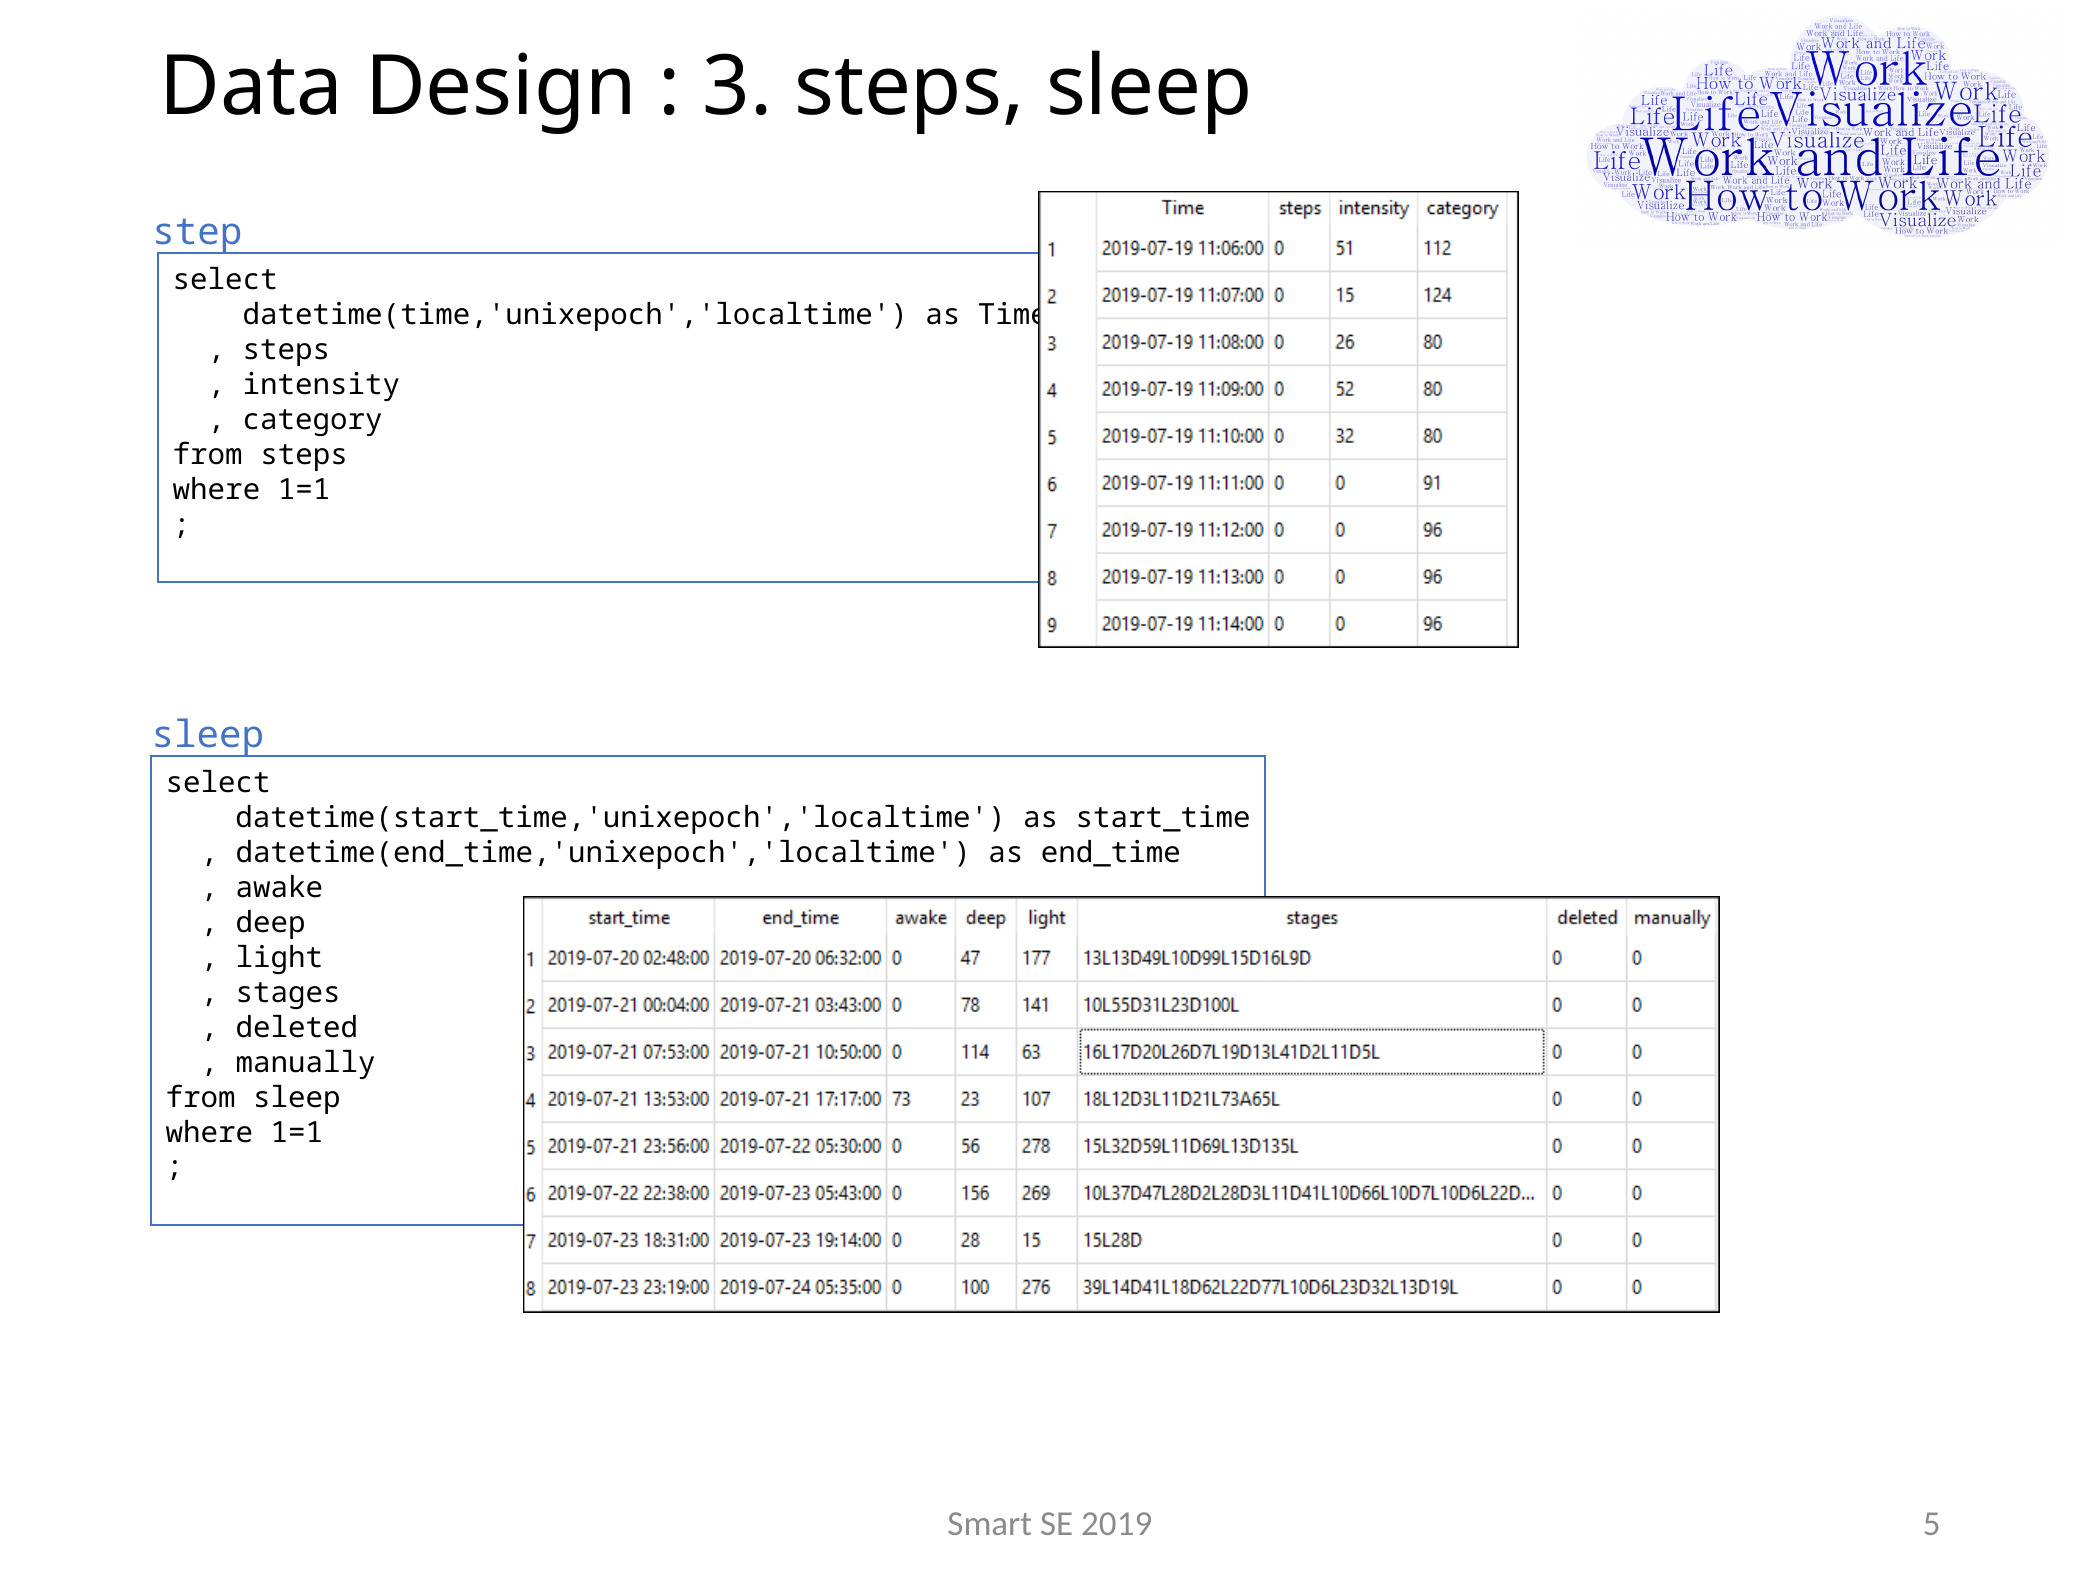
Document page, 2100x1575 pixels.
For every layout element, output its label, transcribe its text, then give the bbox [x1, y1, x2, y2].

footer Smart SE 2019 [695, 1500, 1405, 1544]
text_box select datetime(time,'unixepoch','localtime') as Time , steps , intensity , category from steps where 1=1 ; [157, 252, 1038, 583]
text_box step [137, 199, 258, 260]
title Data Design : 3. steps, sleep [144, 18, 1956, 157]
text_box select datetime(start_time,'unixepoch','localtime') as start_time , datetime(end_time,'unixepoch','localtime') as end_time , awake , deep , light , stages , deleted , manually from sleep where 1=1 ; [150, 755, 1266, 1226]
text_box sleep [136, 703, 279, 763]
slide_number 5 [1483, 1500, 1956, 1544]
picture [1038, 191, 1519, 648]
picture [523, 896, 1720, 1313]
picture [1574, 9, 2061, 244]
